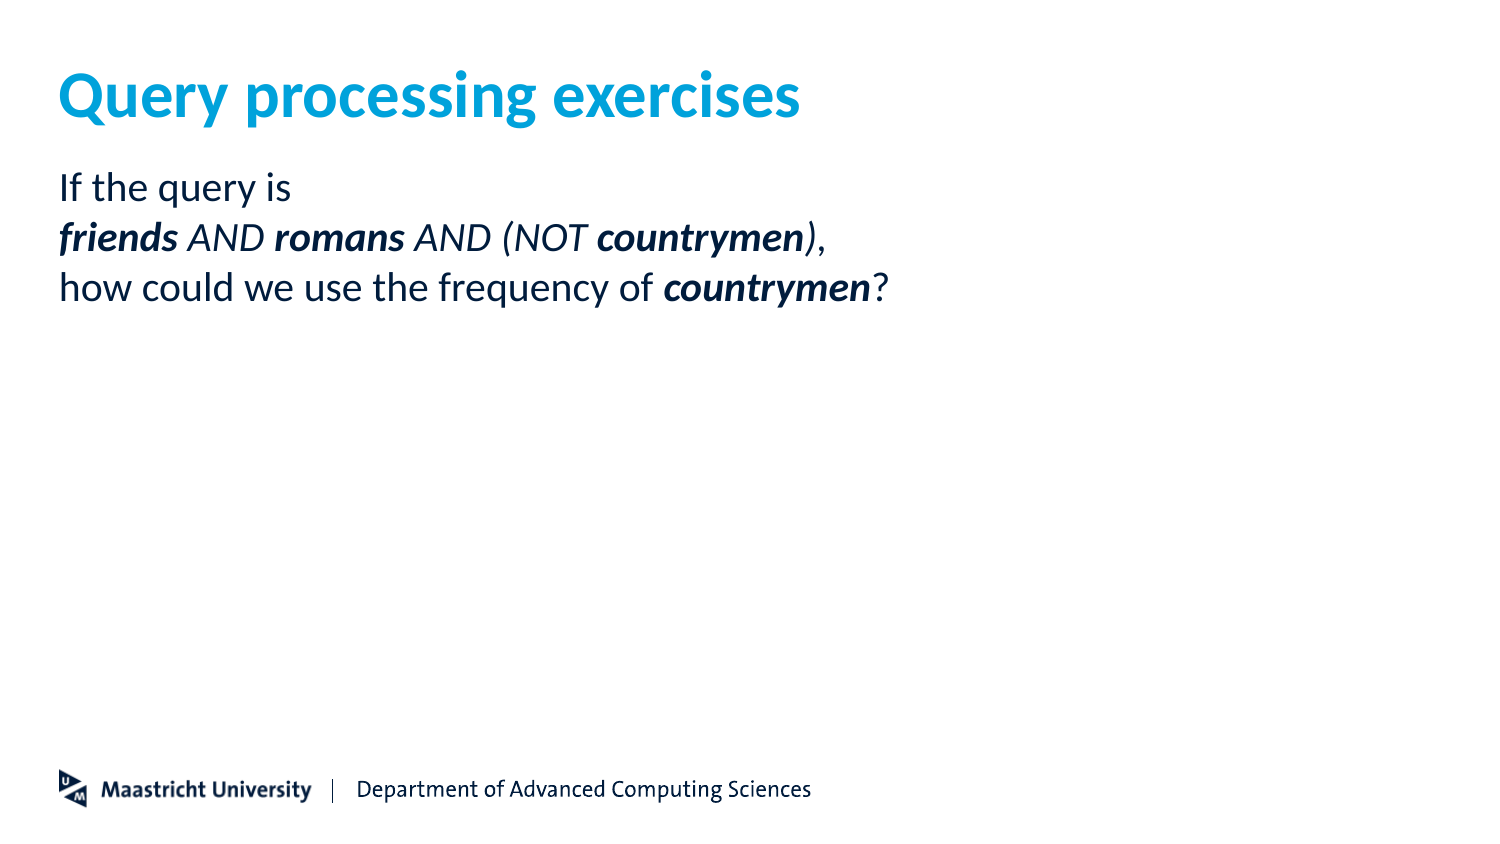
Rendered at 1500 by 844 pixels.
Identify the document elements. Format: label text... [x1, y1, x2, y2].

list If the query is friends AND romans AND (NOT countrymen), how could we use the frequency of countrymen? [59, 159, 1425, 707]
title Query processing exercises [59, 50, 1425, 144]
